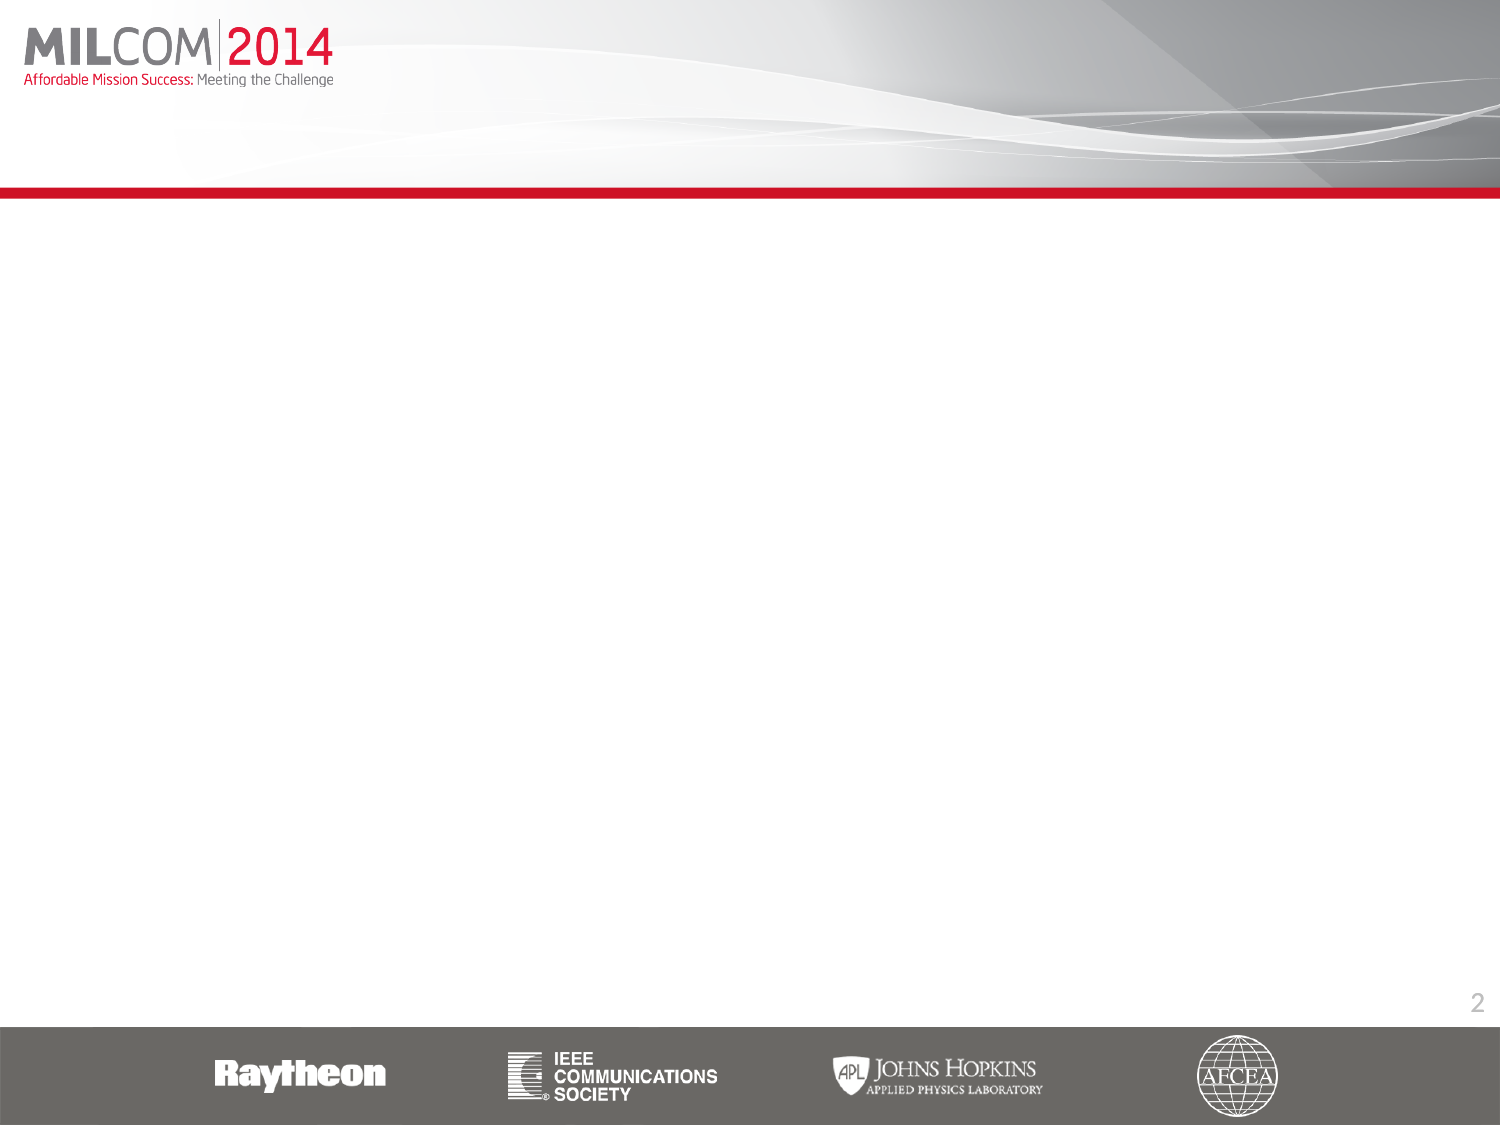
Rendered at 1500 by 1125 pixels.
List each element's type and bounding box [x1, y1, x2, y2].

picture [0, 1027, 1500, 1125]
picture [0, 0, 1500, 187]
